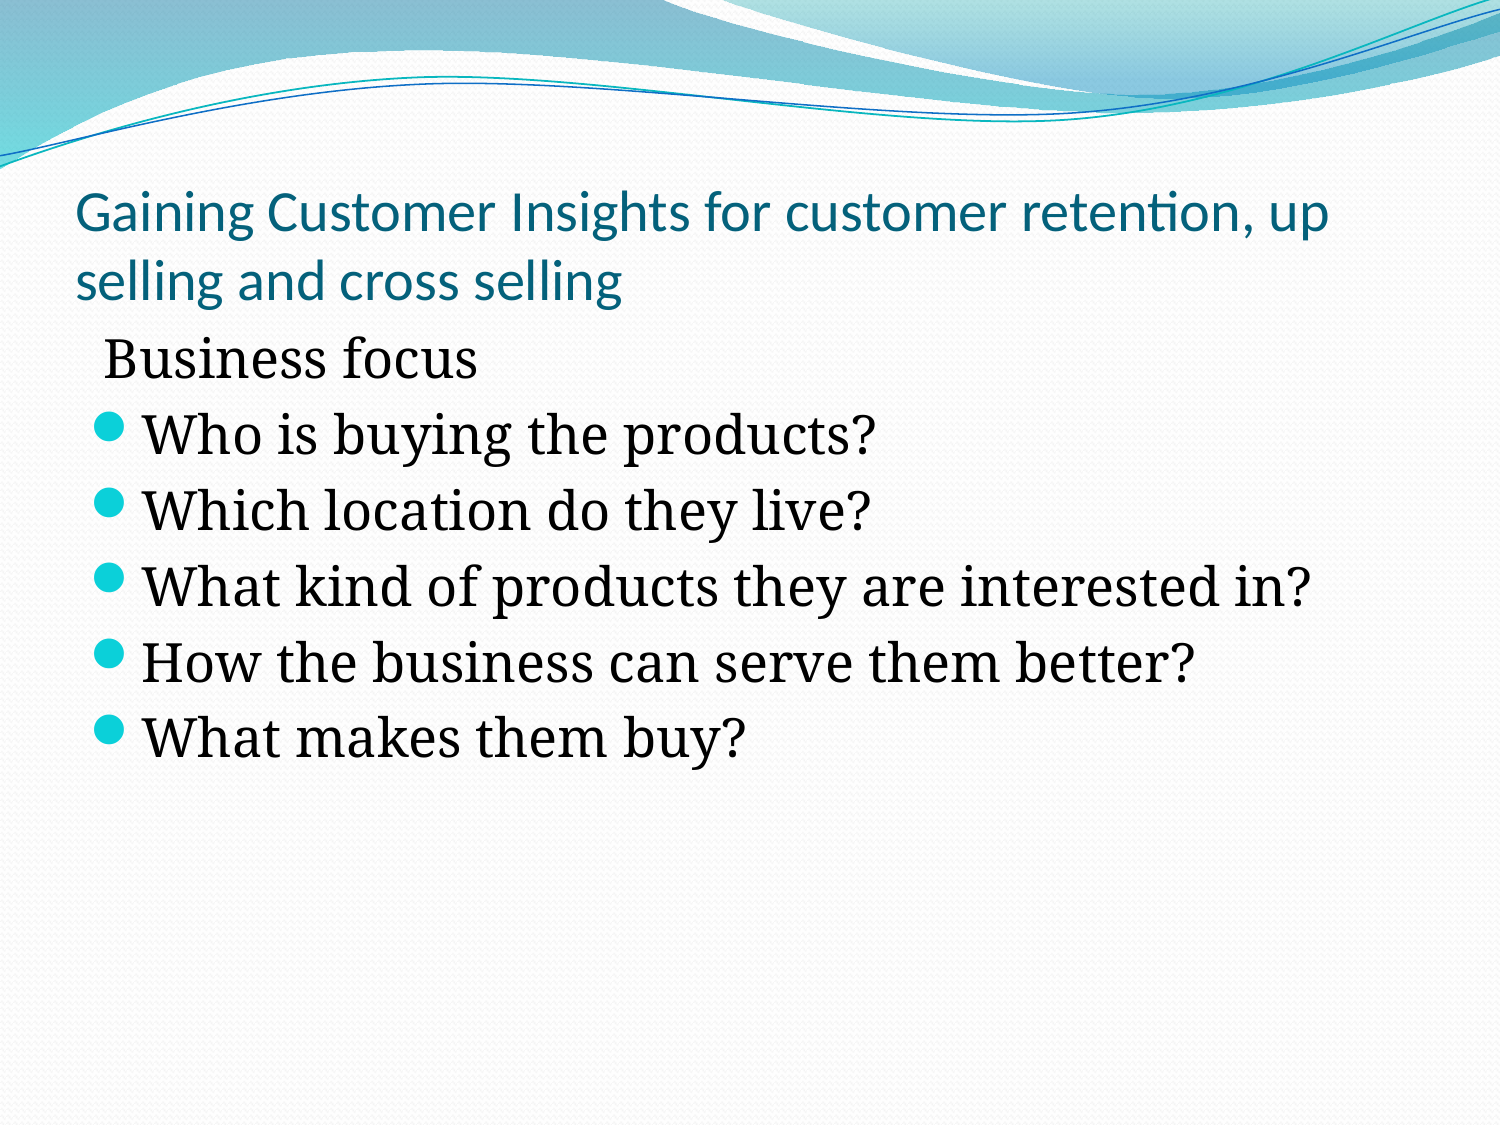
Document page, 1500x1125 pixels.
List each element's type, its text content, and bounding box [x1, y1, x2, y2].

list Business focus Who is buying the products? Which location do they live? What kind of products they are interested in? How the business can serve them better? What makes them buy? [75, 317, 1425, 1038]
title Gaining Customer Insights for customer retention, up selling and cross selling [75, 125, 1425, 313]
